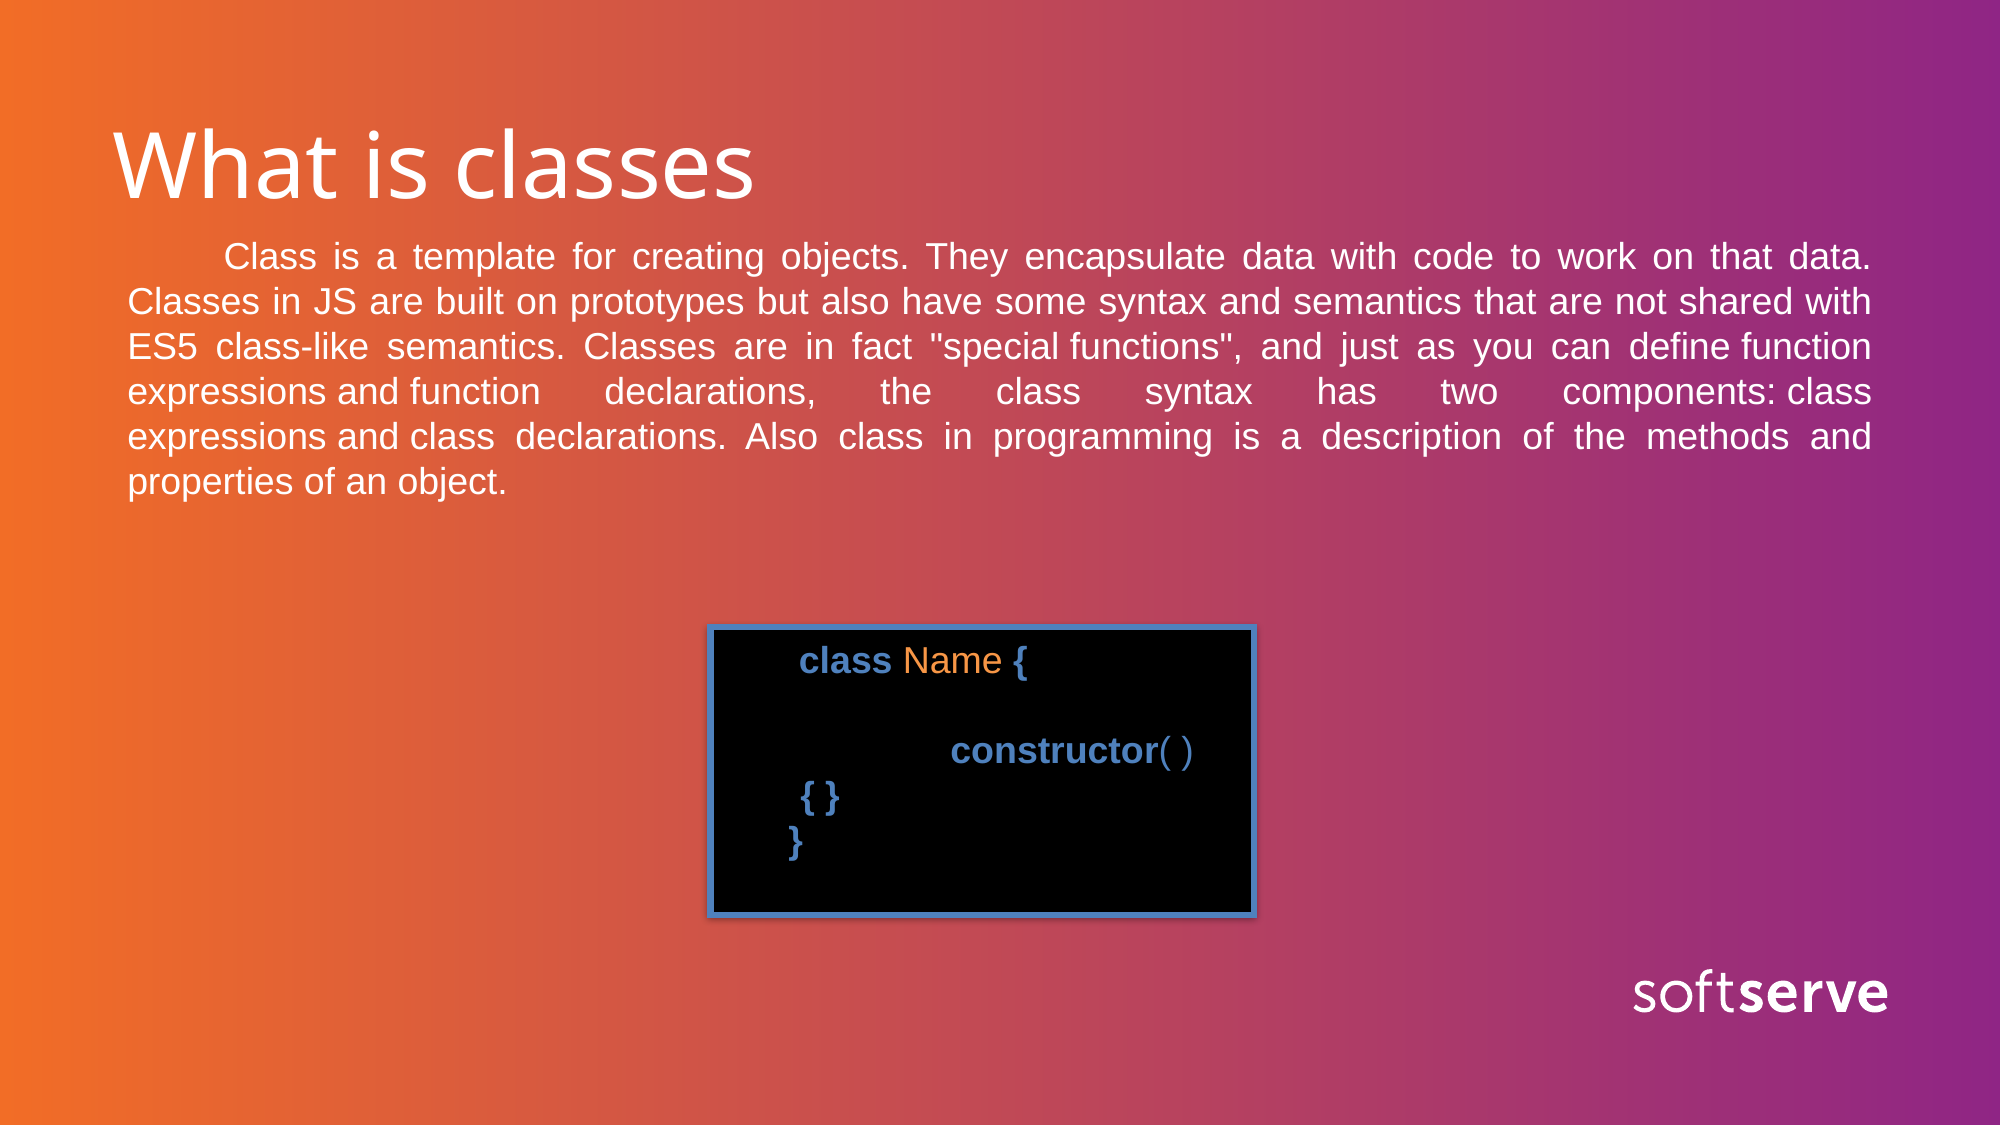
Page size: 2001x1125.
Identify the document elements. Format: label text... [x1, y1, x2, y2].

text_box Class is a template for creating objects. They encapsulate data with code to work on that data. Classes in JS are built on prototypes but also have some syntax and semantics that are not shared with ES5 class-like semantics. Classes are in fact "special functions", and just as you can define function expressions and function declarations, the class syntax has two components: class expressions and class declarations. Also class in programming is a description of the methods and properties of an object. [112, 224, 1888, 536]
text_box What is classes [112, 112, 1888, 224]
text_box class Name { constructor( ) { } } [707, 624, 1257, 918]
